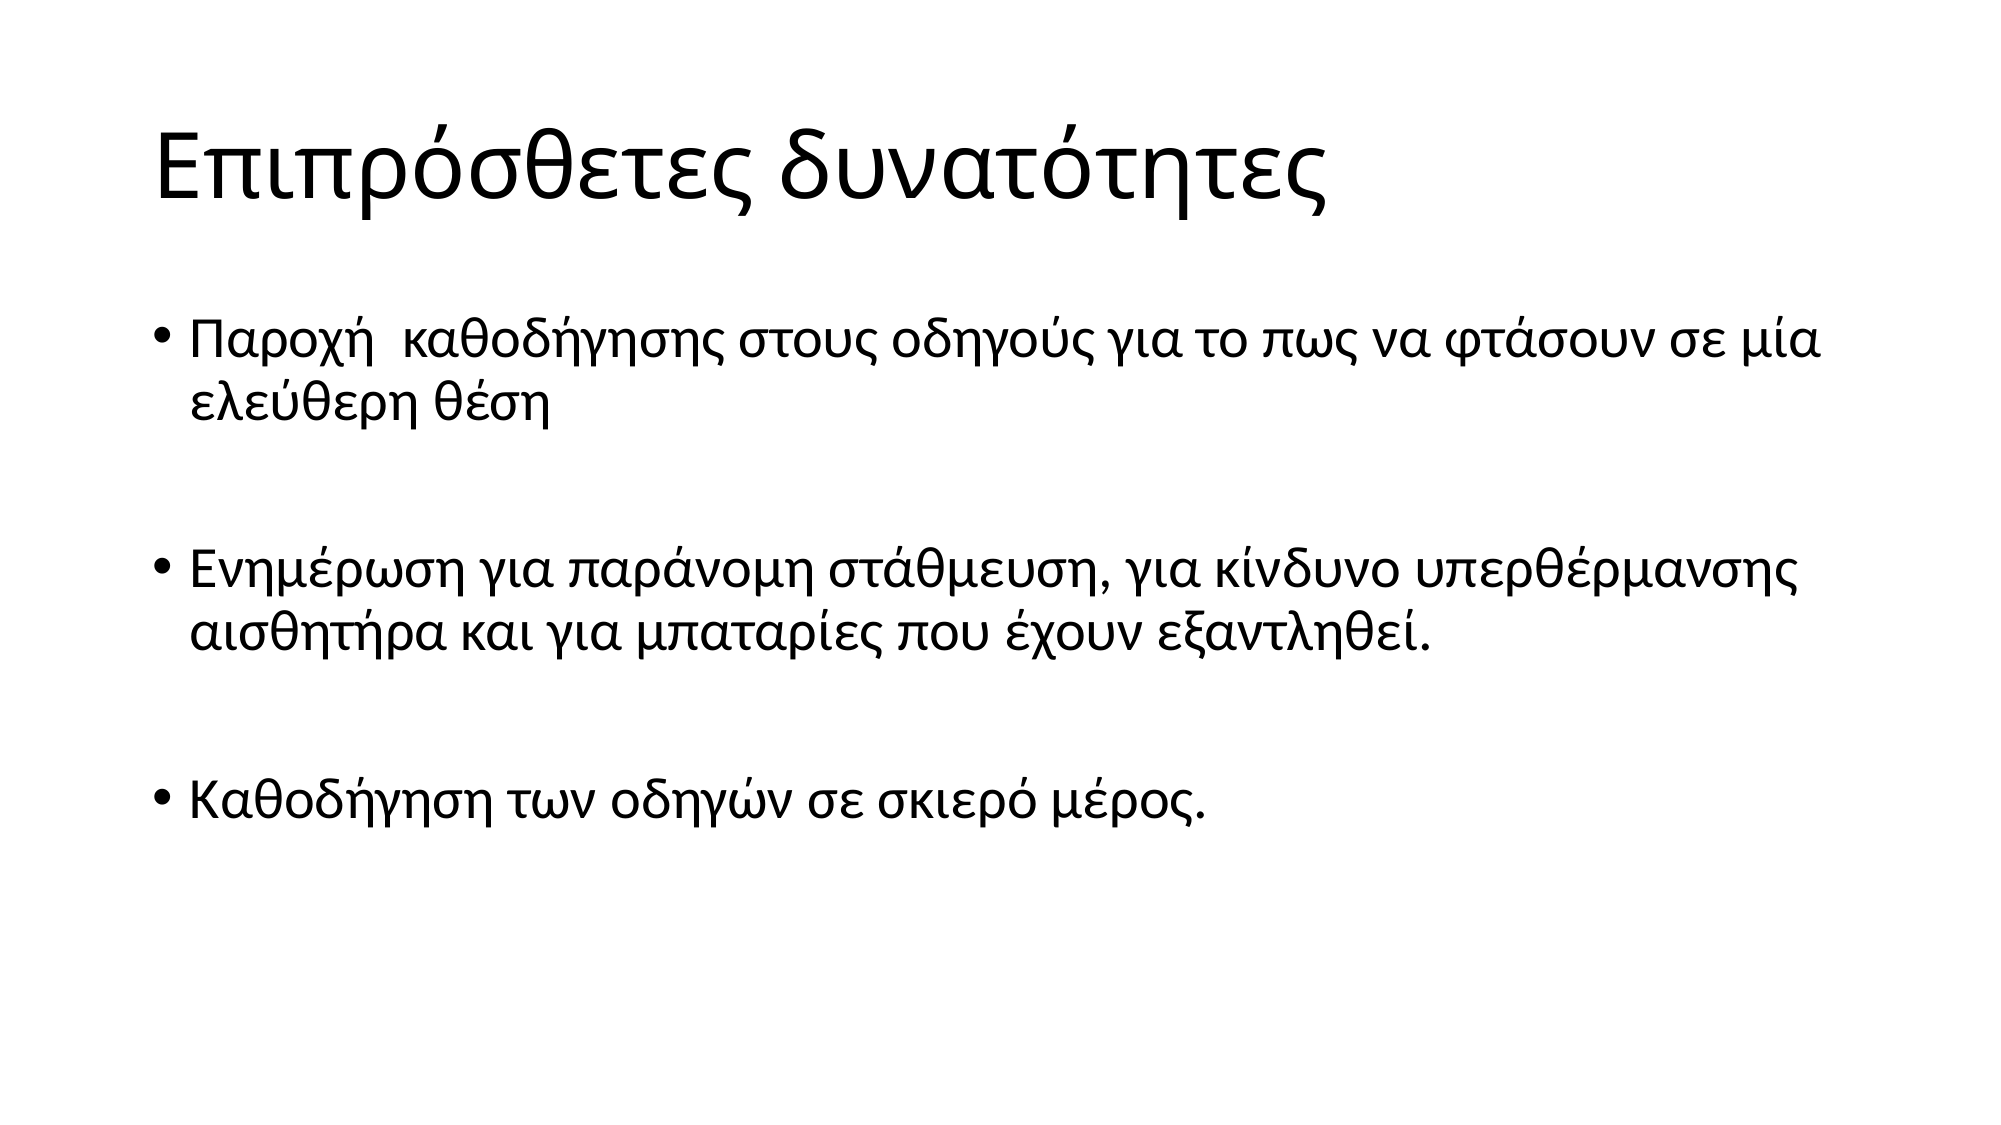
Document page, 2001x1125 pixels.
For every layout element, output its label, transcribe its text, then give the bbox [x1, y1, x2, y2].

title Επιπρόσθετες δυνατότητες [137, 59, 1863, 278]
list Παροχή καθοδήγησης στους οδηγούς για το πως να φτάσουν σε μία ελεύθερη θέση Ενημέρωση για παράνομη στάθμευση, για κίνδυνο υπερθέρμανσης αισθητήρα και για μπαταρίες που έχουν εξαντληθεί. Καθοδήγηση των οδηγών σε σκιερό μέρος. [137, 299, 1863, 1014]
